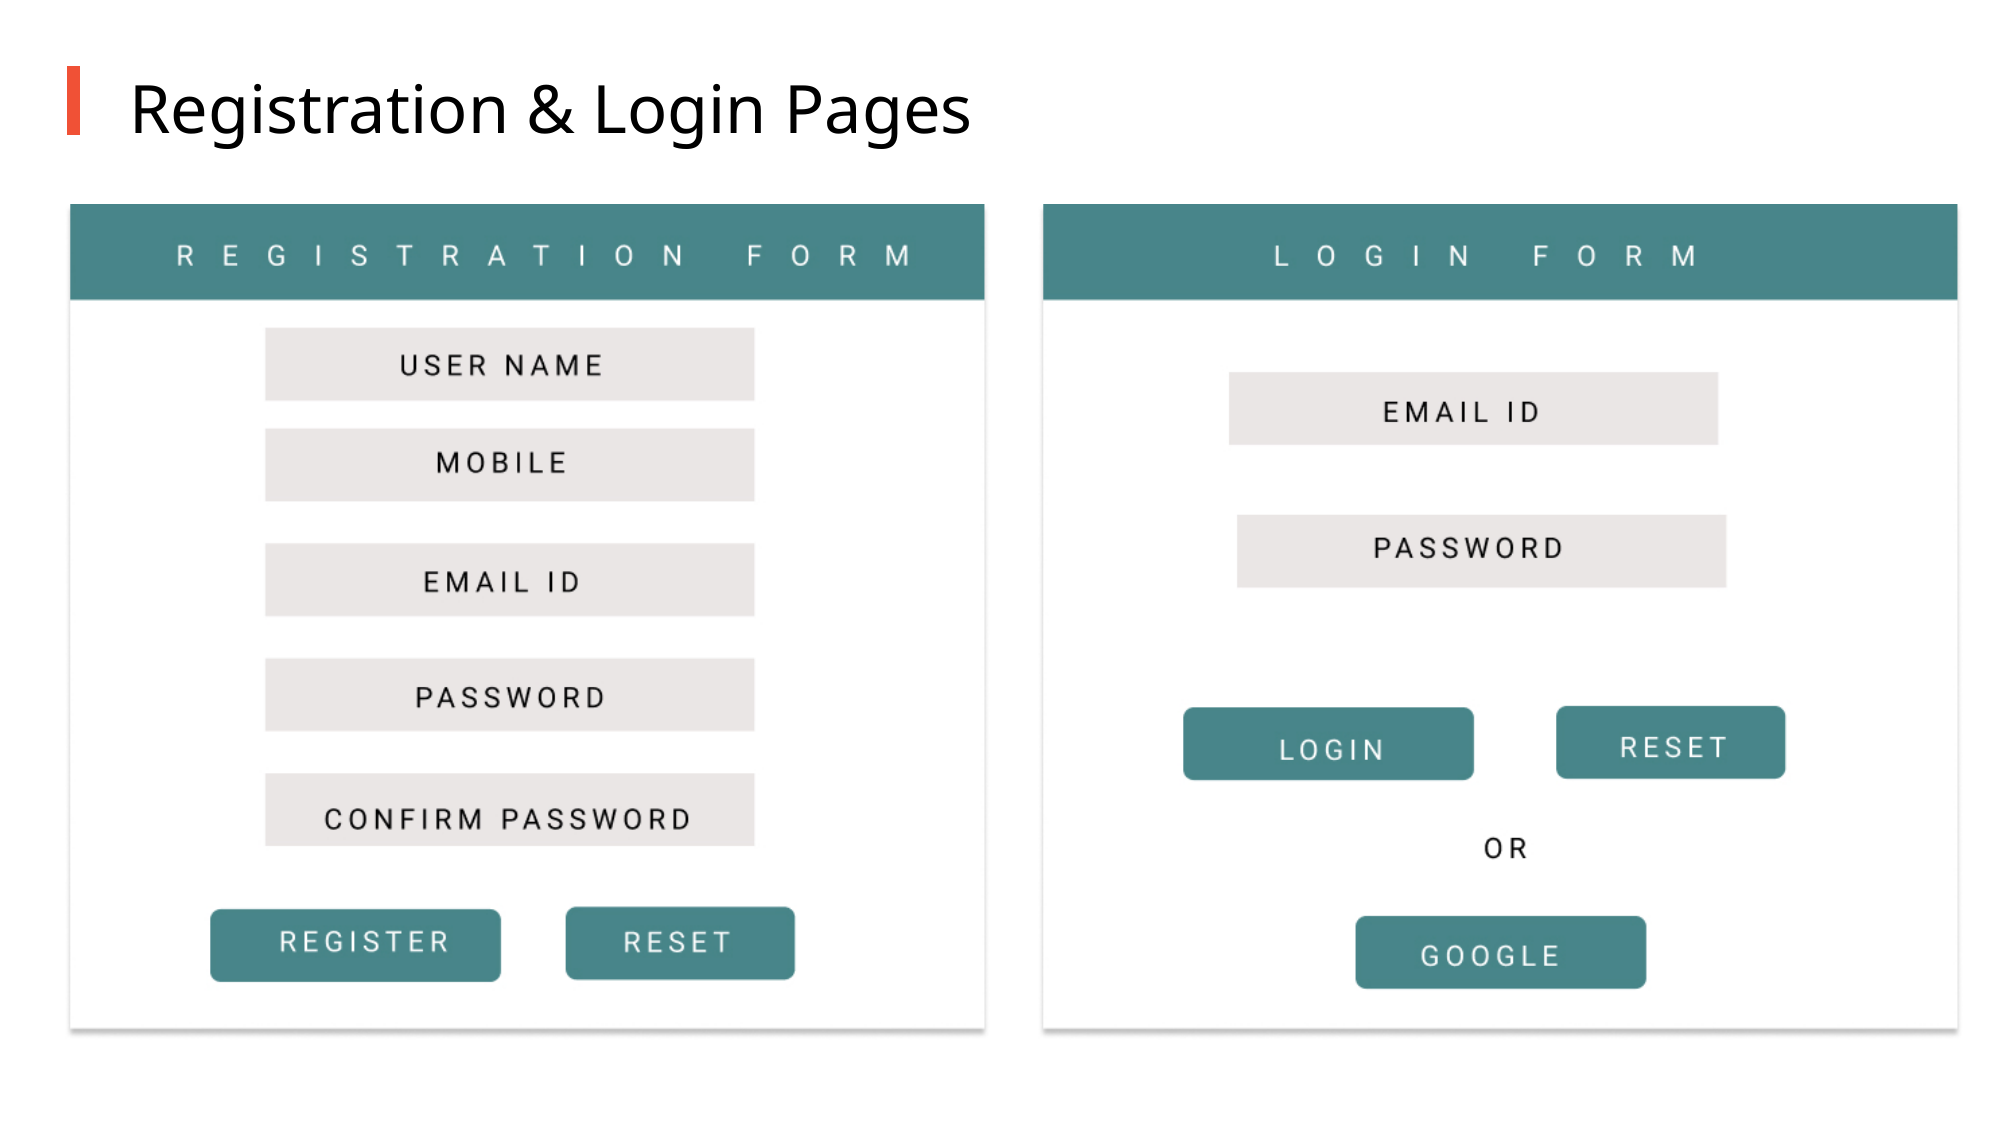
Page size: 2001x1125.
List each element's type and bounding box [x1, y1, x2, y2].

picture [65, 204, 990, 1040]
text_box [65, 59, 1008, 156]
picture [1038, 204, 1963, 1040]
